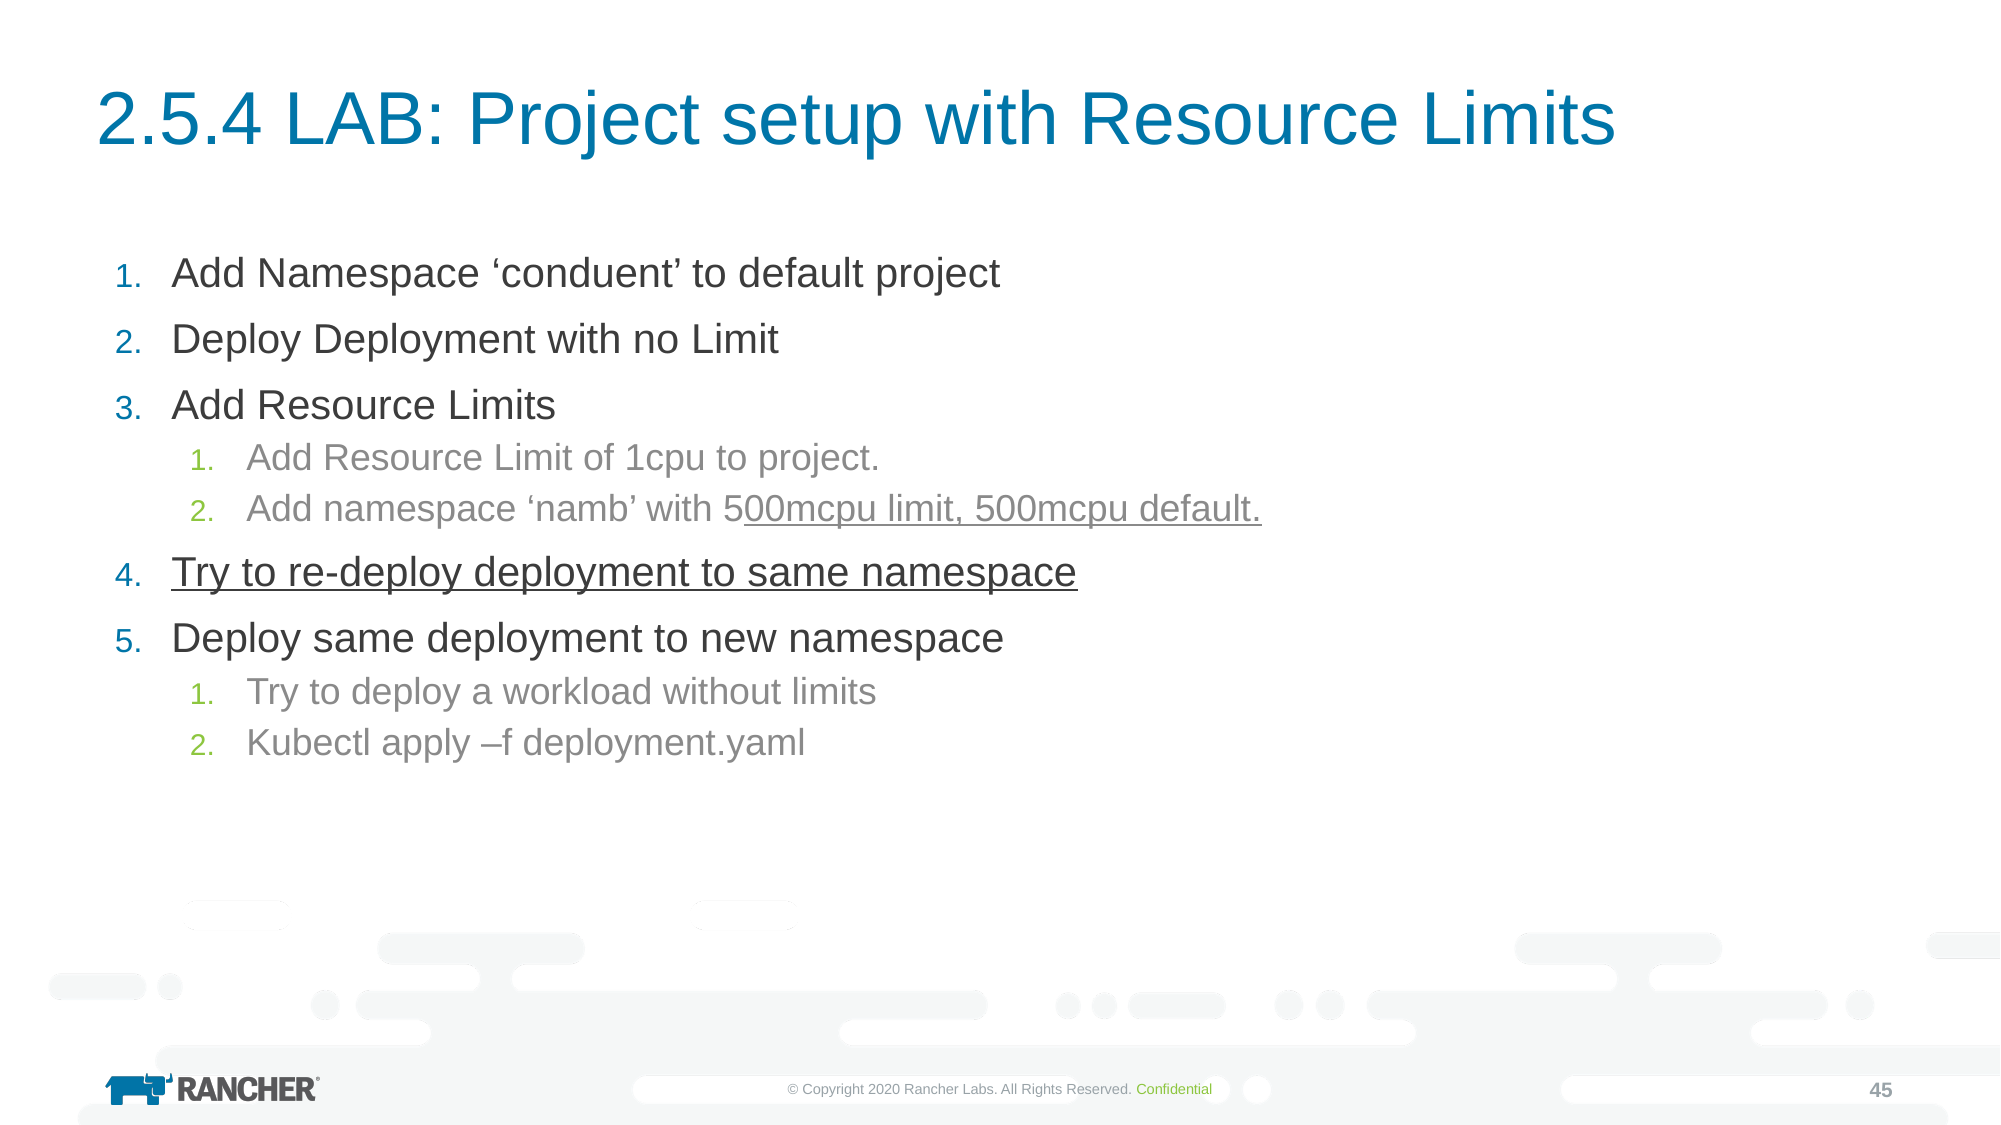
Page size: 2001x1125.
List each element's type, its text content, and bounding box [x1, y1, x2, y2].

picture [123, 1096, 147, 1105]
title 2.5.4 LAB: Project setup with Resource Limits [81, 57, 1807, 184]
picture [105, 1073, 320, 1105]
picture [105, 1087, 110, 1105]
list Add Namespace ‘conduent’ to default project Deploy Deployment with no Limit Add Resource Limits Add Resource Limit of 1cpu to project. Add namespace ‘namb’ with 500mcpu limit, 500mcpu default. Try to re-deploy deployment to same namespace Deploy same deployment to new namespace Try to deploy a workload without limits Kubectl apply –f deployment.yaml [99, 243, 1823, 964]
